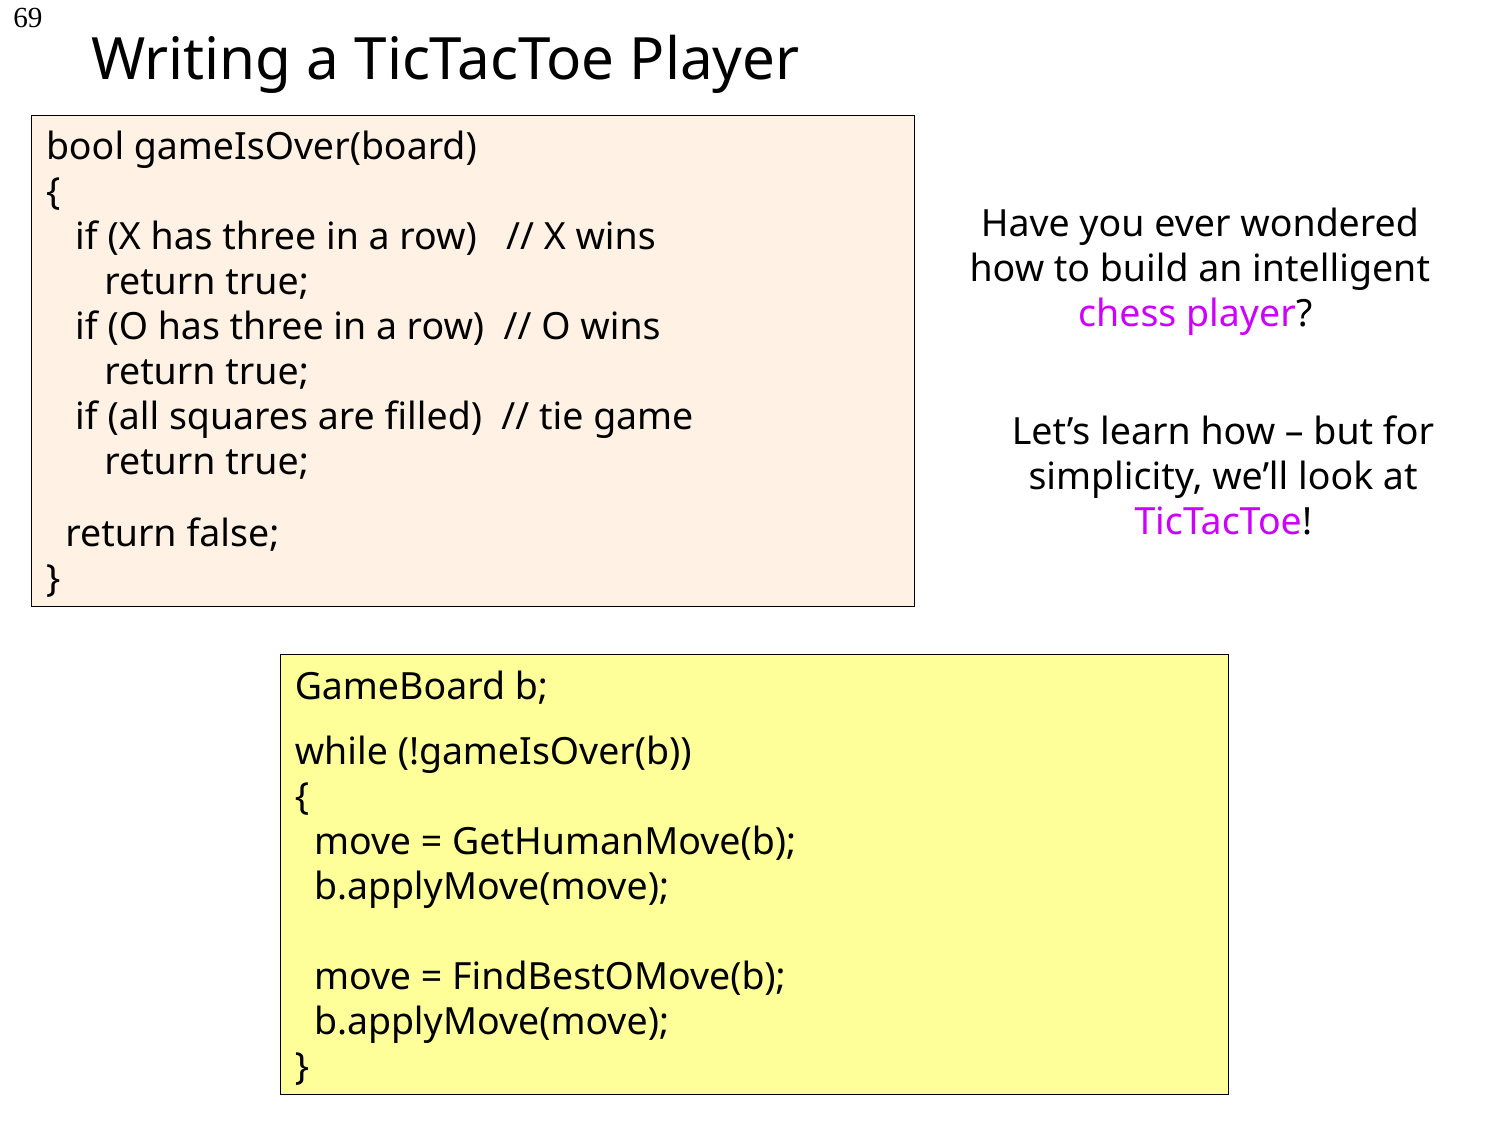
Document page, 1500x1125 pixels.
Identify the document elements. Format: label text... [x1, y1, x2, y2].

text_box GameBoard b; while (!gameIsOver(b)) { move = GetHumanMove(b); b.applyMove(move); move = FindBestOMove(b); b.applyMove(move); } [279, 654, 1229, 1095]
title Writing a TicTacToe Player [0, 0, 978, 150]
text_box bool gameIsOver(board) { if (X has three in a row) // X wins return true; if (O has three in a row) // O wins return true; if (all squares are filled) // tie game return true; return false; } [31, 150, 915, 607]
text_box Let’s learn how – but for simplicity, we’ll look at TicTacToe! [977, 399, 1470, 550]
text_box Have you ever wondered how to build an intelligent chess player? [954, 191, 1446, 342]
